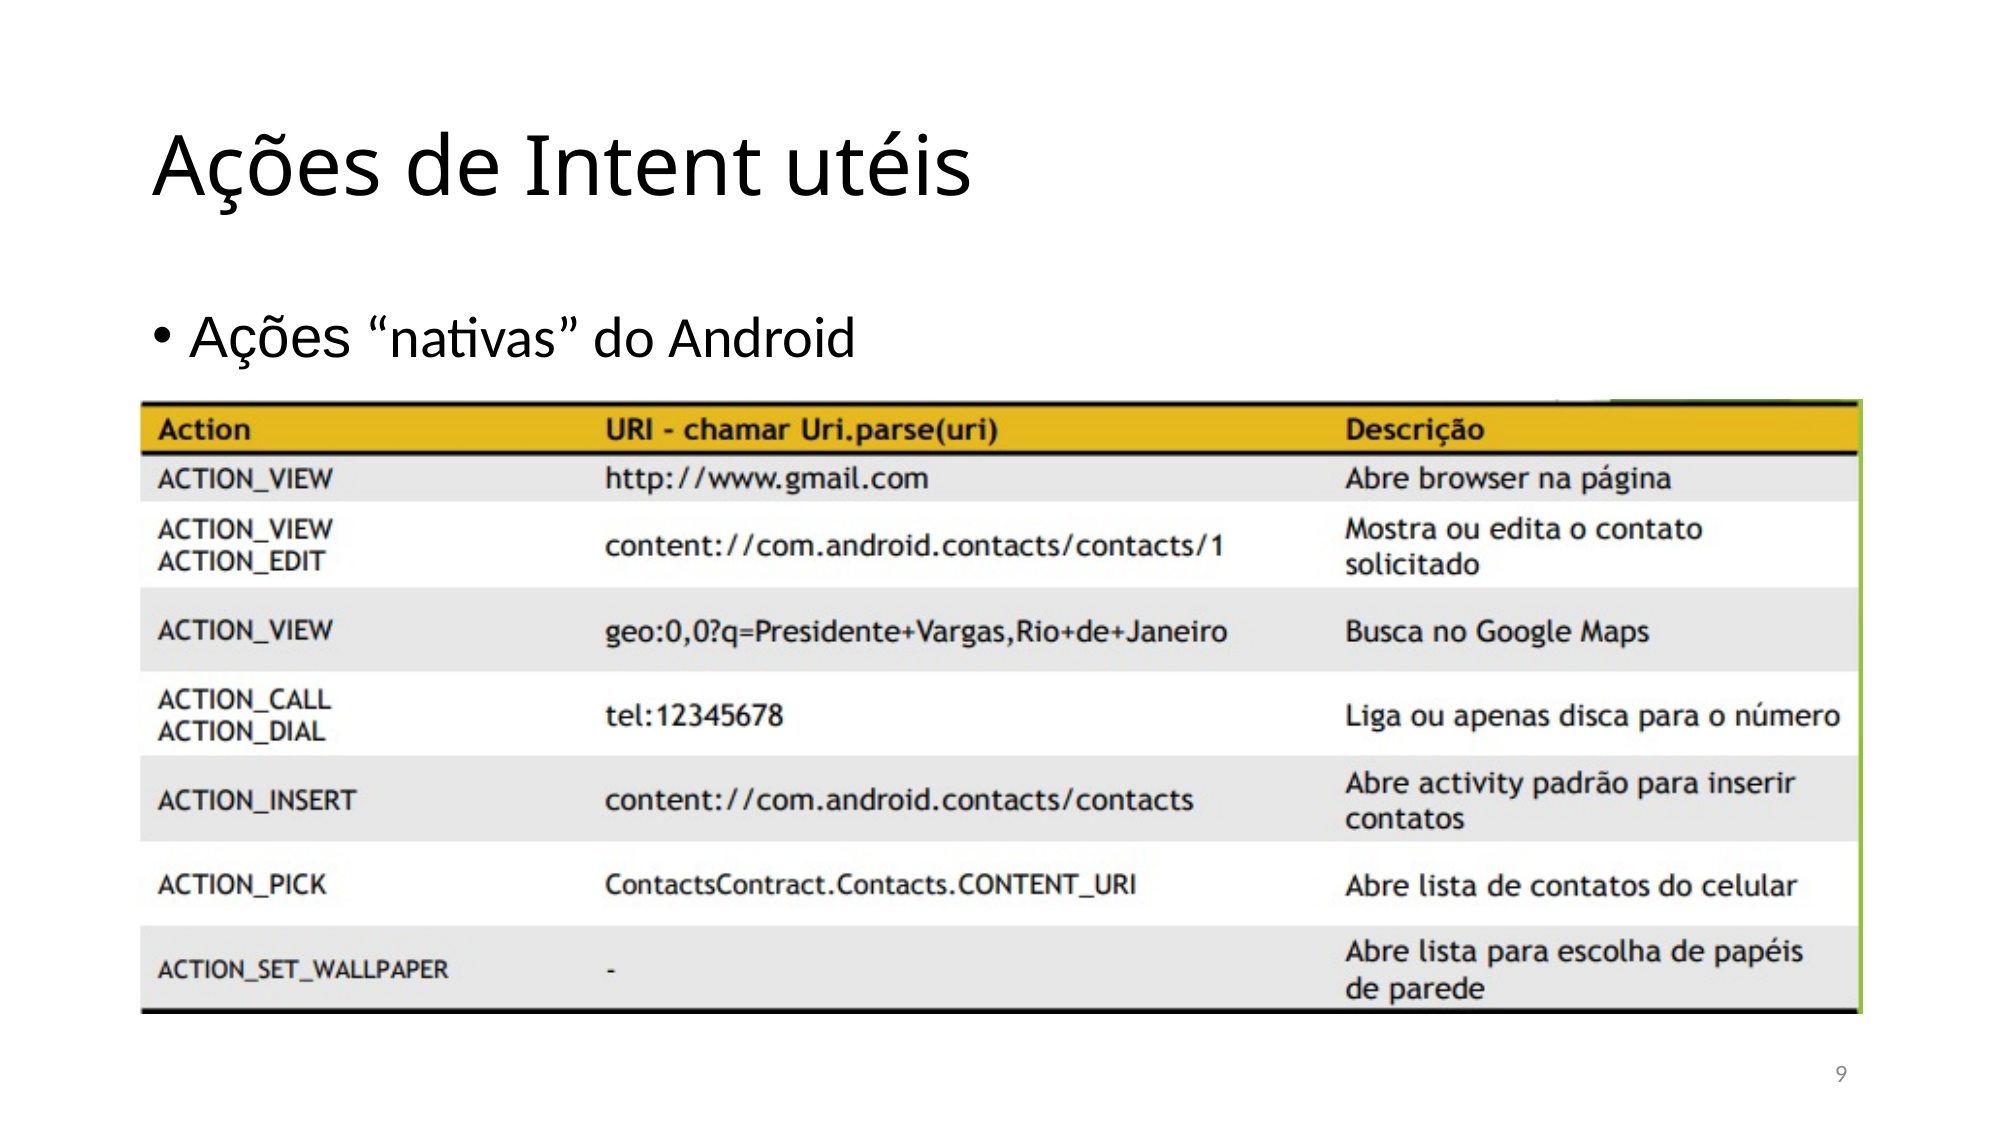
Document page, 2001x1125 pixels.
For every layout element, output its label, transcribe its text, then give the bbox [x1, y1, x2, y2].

title Ações de Intent utéis [137, 59, 1863, 278]
slide_number 9 [1412, 1042, 1863, 1103]
picture [137, 399, 1863, 1014]
list Ações “nativas” do Android [137, 299, 1863, 399]
